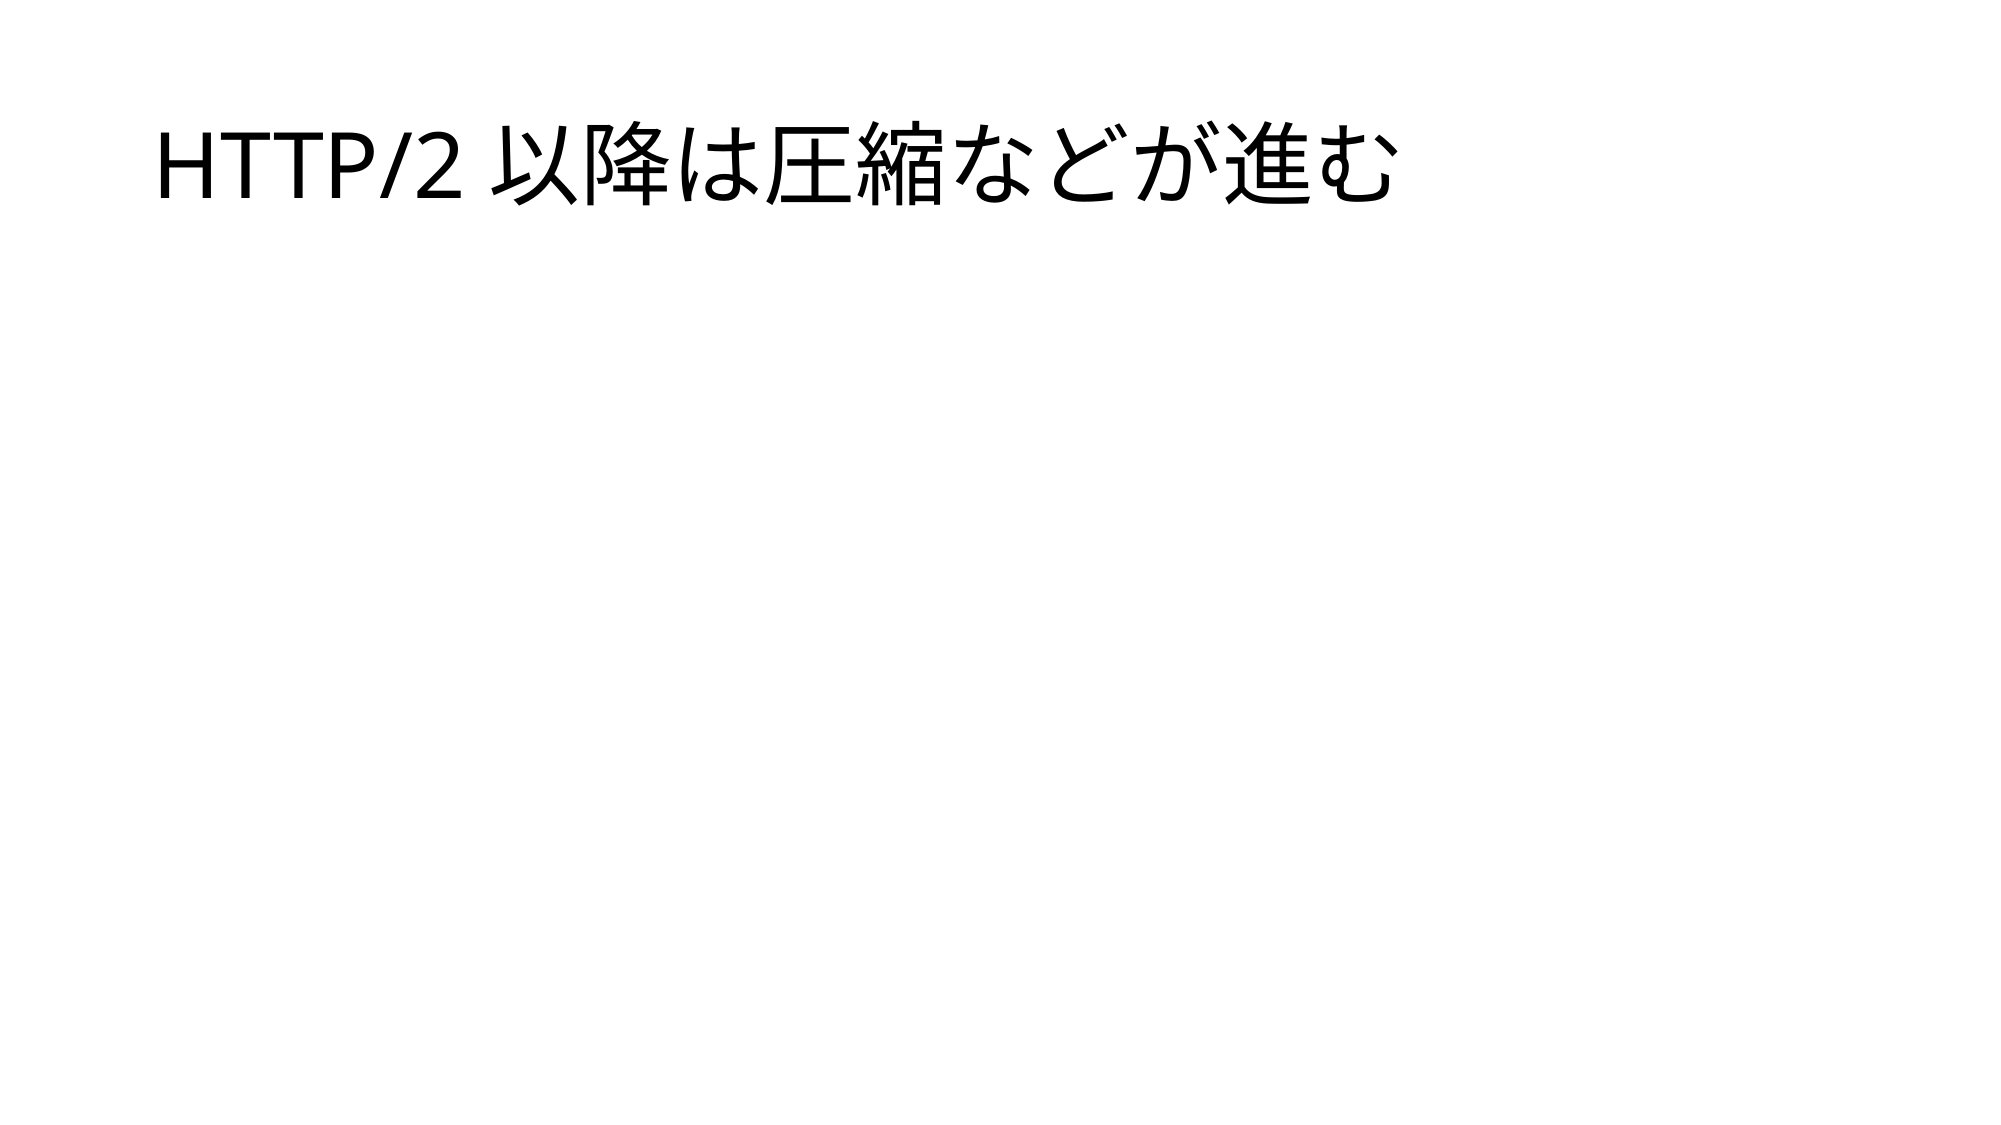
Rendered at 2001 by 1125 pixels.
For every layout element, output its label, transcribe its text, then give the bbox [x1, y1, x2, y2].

title HTTP/2以降は圧縮などが進む [137, 59, 1863, 278]
